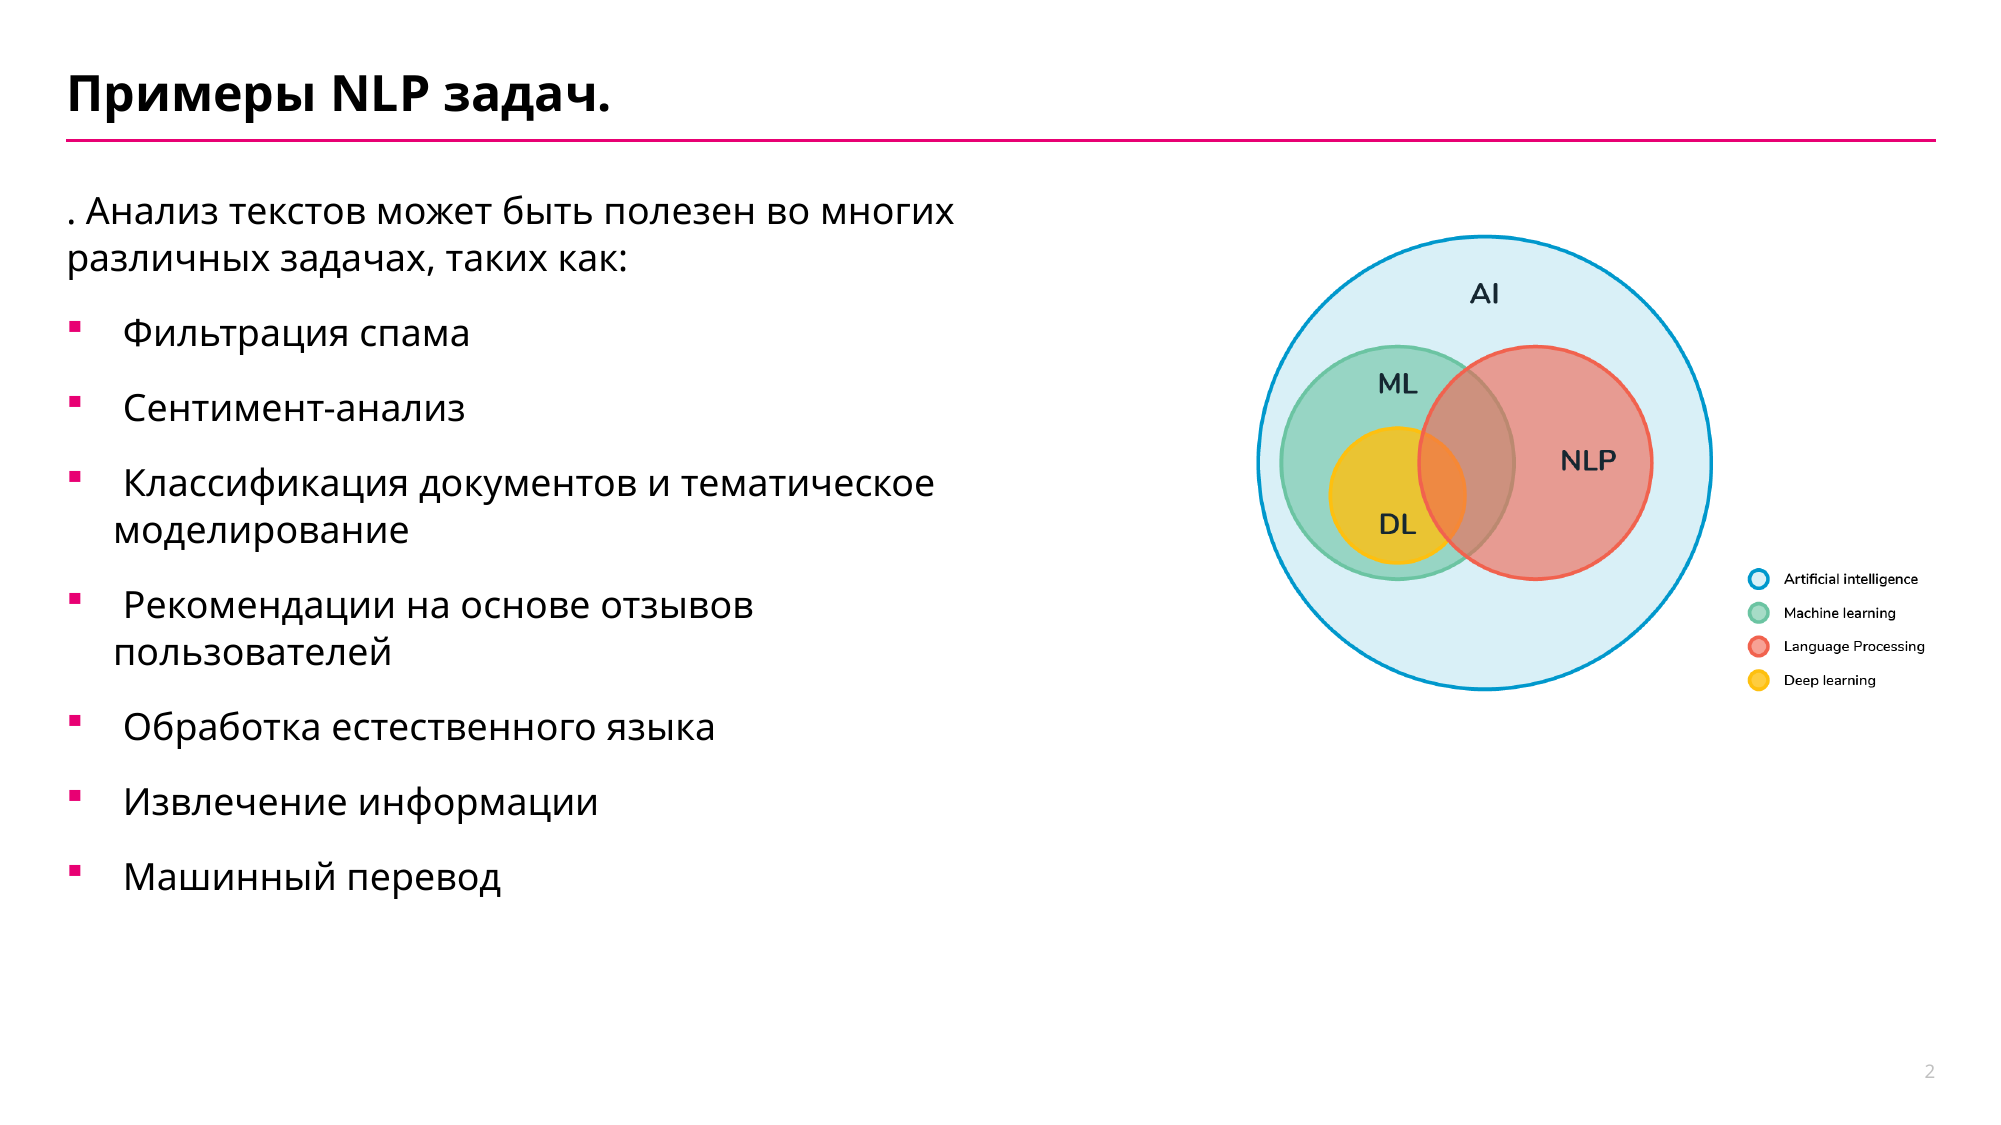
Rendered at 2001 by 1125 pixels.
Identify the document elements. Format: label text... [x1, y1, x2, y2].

picture [999, 202, 1970, 725]
slide_number 2 [1666, 1042, 1936, 1103]
title Примеры NLP задач. [66, 68, 1743, 141]
list . Анализ текстов может быть полезен во многих различных задачах, таких как: Фильтрация спама Сентимент-анализ Классификация документов и тематическое моделирование Рекомендации на основе отзывов пользователей Обработка естественного языка Извлечение информации Машинный перевод [66, 184, 973, 949]
